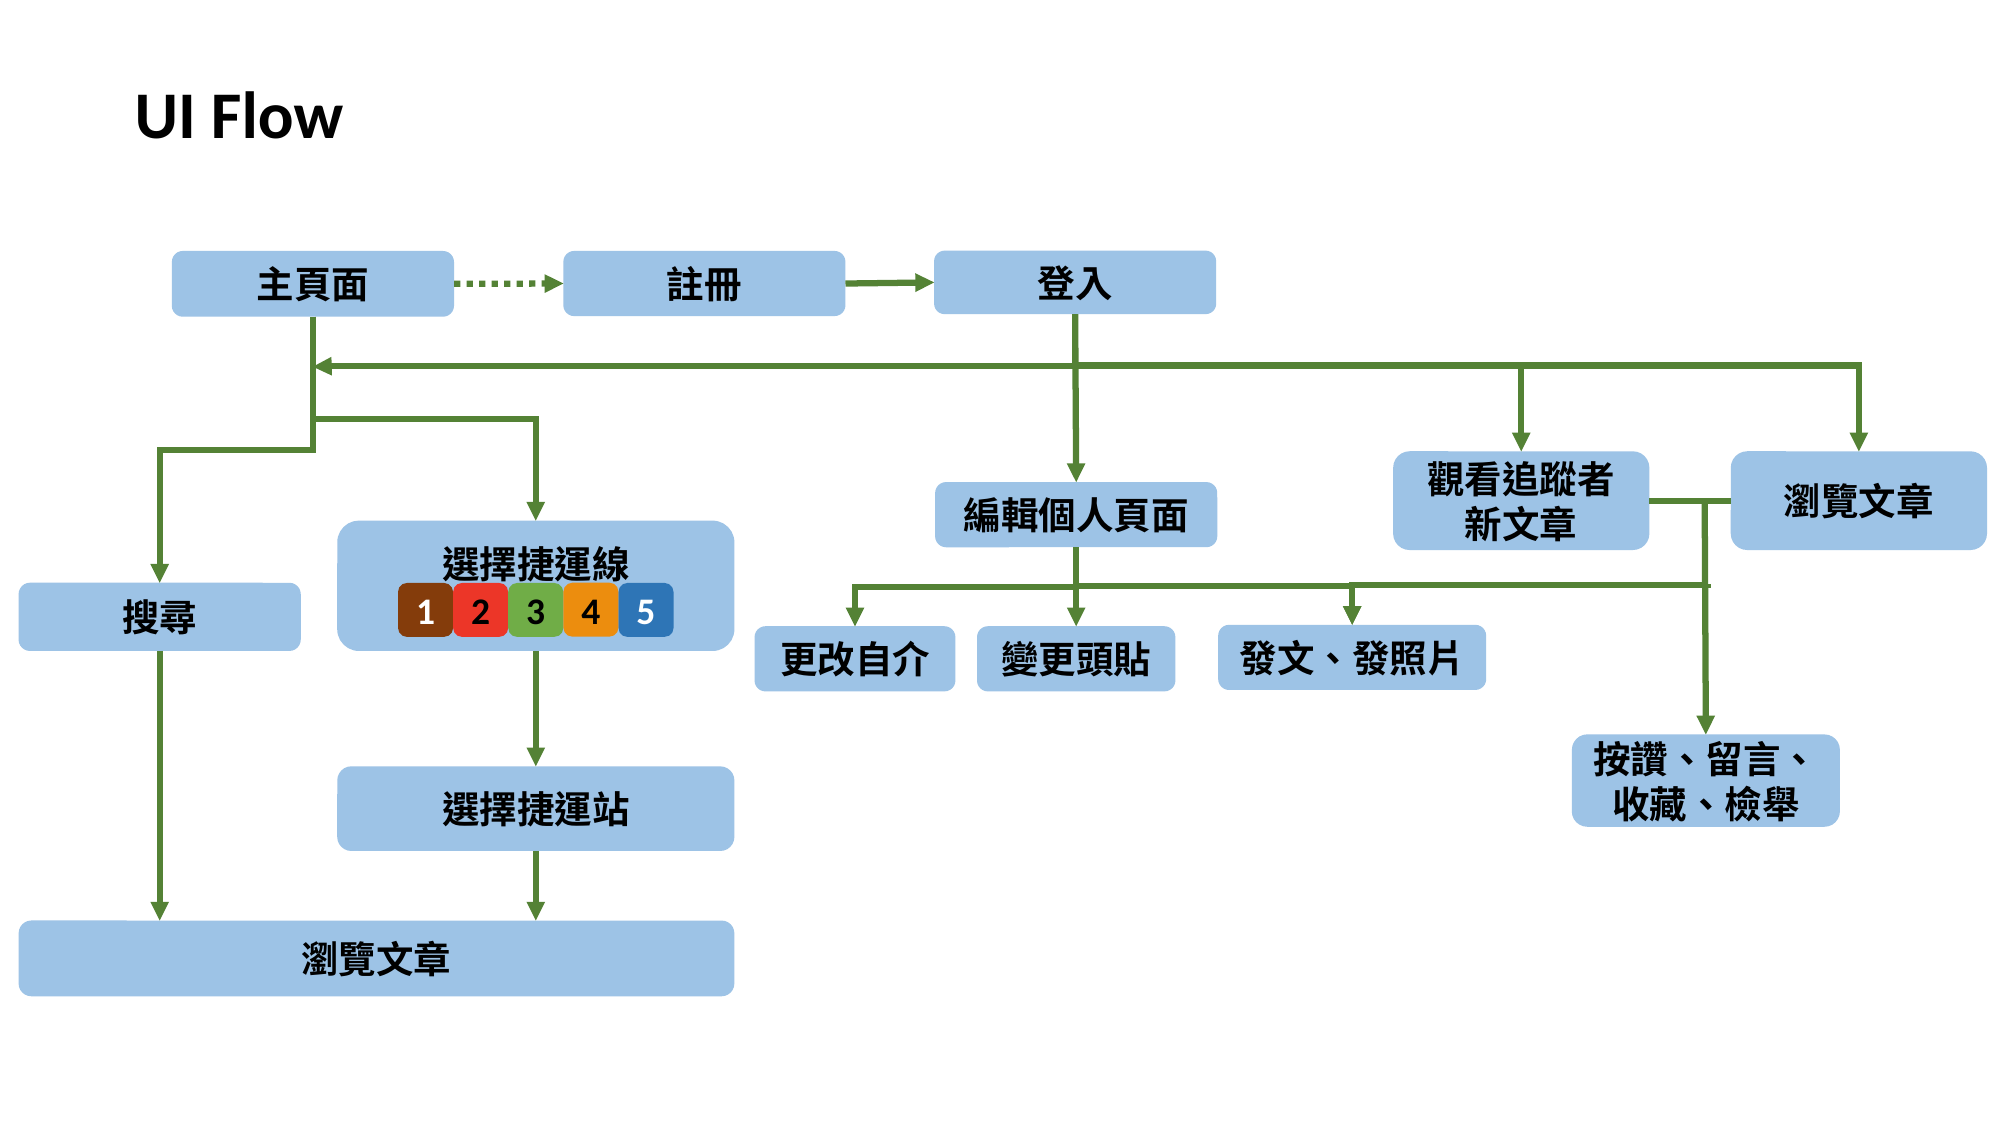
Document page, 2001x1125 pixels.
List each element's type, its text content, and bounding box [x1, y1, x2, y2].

text_box 瀏覽文章 [17, 919, 736, 998]
text_box 按讚、留言、收藏、檢舉 [1570, 733, 1841, 828]
text_box 註冊 [562, 249, 667, 318]
text_box 變更頭貼 [1006, 625, 1175, 693]
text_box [103, 373, 370, 527]
text_box UI Flow [119, 64, 359, 160]
text_box 選擇捷運站 [336, 765, 736, 853]
text_box 選擇捷運線 [721, 521, 736, 651]
text_box 搜尋 [17, 581, 302, 652]
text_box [1075, 364, 1859, 452]
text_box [1175, 452, 1253, 724]
text_box 觀看追蹤者新文章 [1392, 452, 1651, 552]
text_box 登入 [933, 249, 1218, 316]
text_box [926, 476, 1006, 698]
text_box 瀏覽文章 [1729, 450, 1989, 552]
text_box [1352, 584, 1708, 625]
text_box 選擇捷運線 [336, 519, 667, 652]
text_box 更改自介 [753, 625, 926, 693]
text_box 發文、發照片 [1253, 623, 1488, 692]
text_box 註冊 [721, 249, 847, 318]
text_box 編輯個人頁面 [1006, 481, 1175, 549]
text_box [667, 0, 721, 722]
text_box 主頁面 [170, 249, 456, 318]
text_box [397, 582, 667, 638]
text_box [322, 307, 527, 530]
